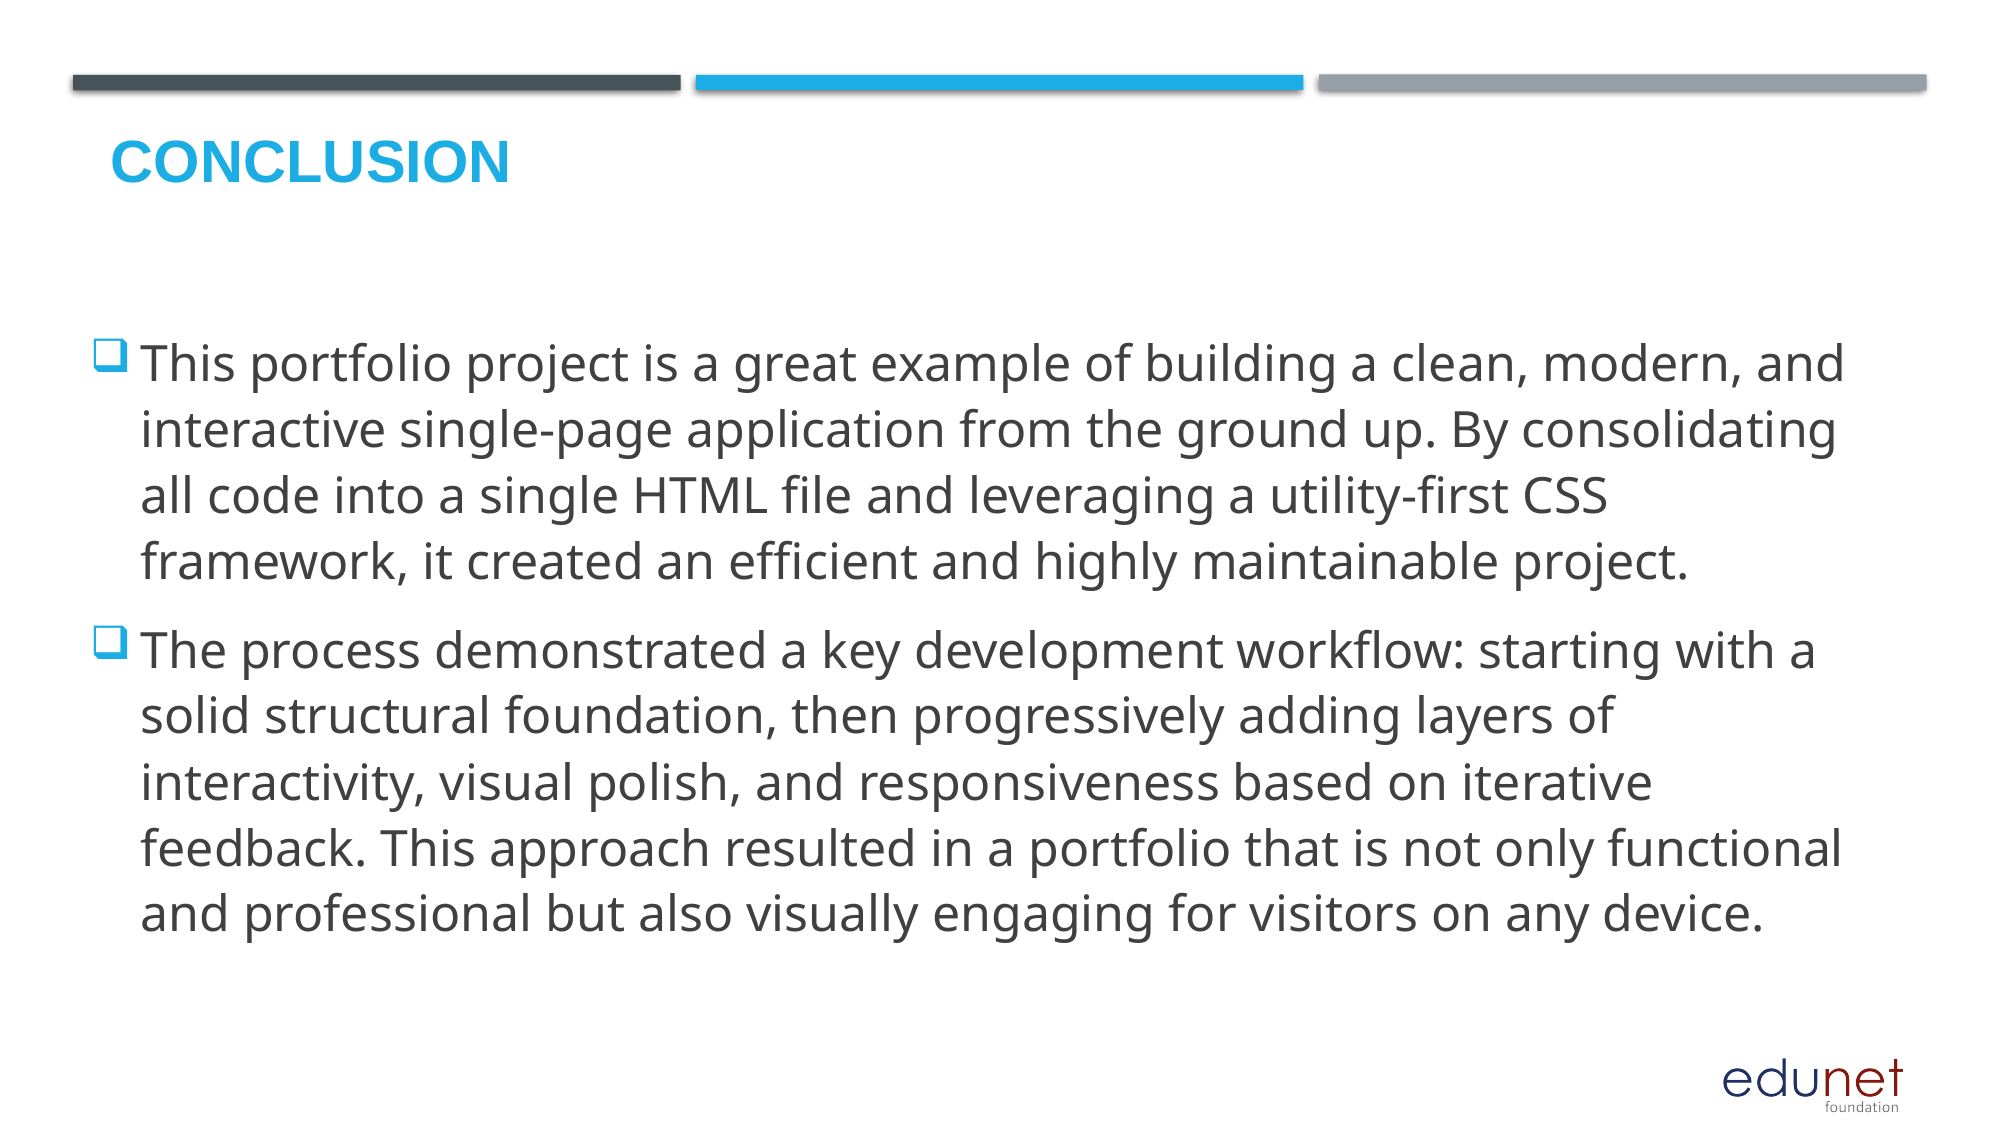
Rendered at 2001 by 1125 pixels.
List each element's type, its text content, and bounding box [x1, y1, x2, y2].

list This portfolio project is a great example of building a clean, modern, and interactive single-page application from the ground up. By consolidating all code into a single HTML file and leveraging a utility-first CSS framework, it created an efficient and highly maintainable project. The process demonstrated a key development workflow: starting with a solid structural foundation, then progressively adding layers of interactivity, visual polish, and responsiveness based on iterative feedback. This approach resulted in a portfolio that is not only functional and professional but also visually engaging for visitors on any device. [75, 307, 1885, 961]
title Conclusion [95, 115, 1905, 203]
picture [1719, 1056, 1905, 1116]
